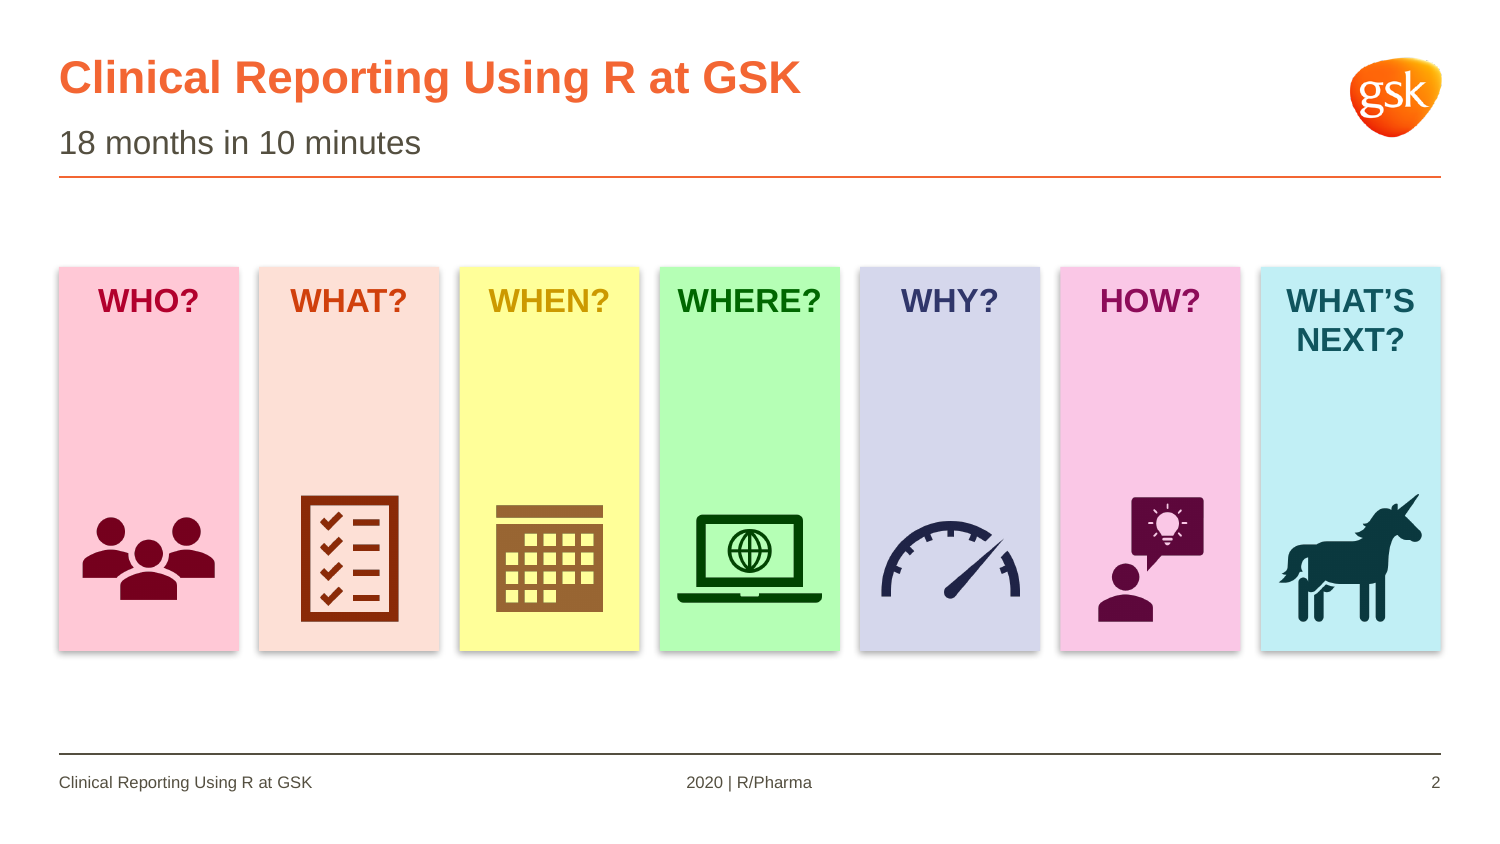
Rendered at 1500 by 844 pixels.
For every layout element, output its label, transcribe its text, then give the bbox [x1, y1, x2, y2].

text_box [58, 266, 240, 652]
footer Clinical Reporting Using R at GSK [58, 771, 480, 817]
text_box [1060, 266, 1241, 652]
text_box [459, 266, 640, 652]
list 18 months in 10 minutes [58, 113, 1302, 160]
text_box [859, 266, 1041, 652]
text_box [1260, 266, 1441, 652]
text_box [659, 266, 841, 652]
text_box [258, 266, 440, 652]
picture [1333, 38, 1457, 157]
title Clinical Reporting Using R at GSK [58, 47, 1302, 103]
slide_number 2020 | R/Pharma [489, 771, 1009, 817]
slide_number 2 [1304, 771, 1441, 817]
